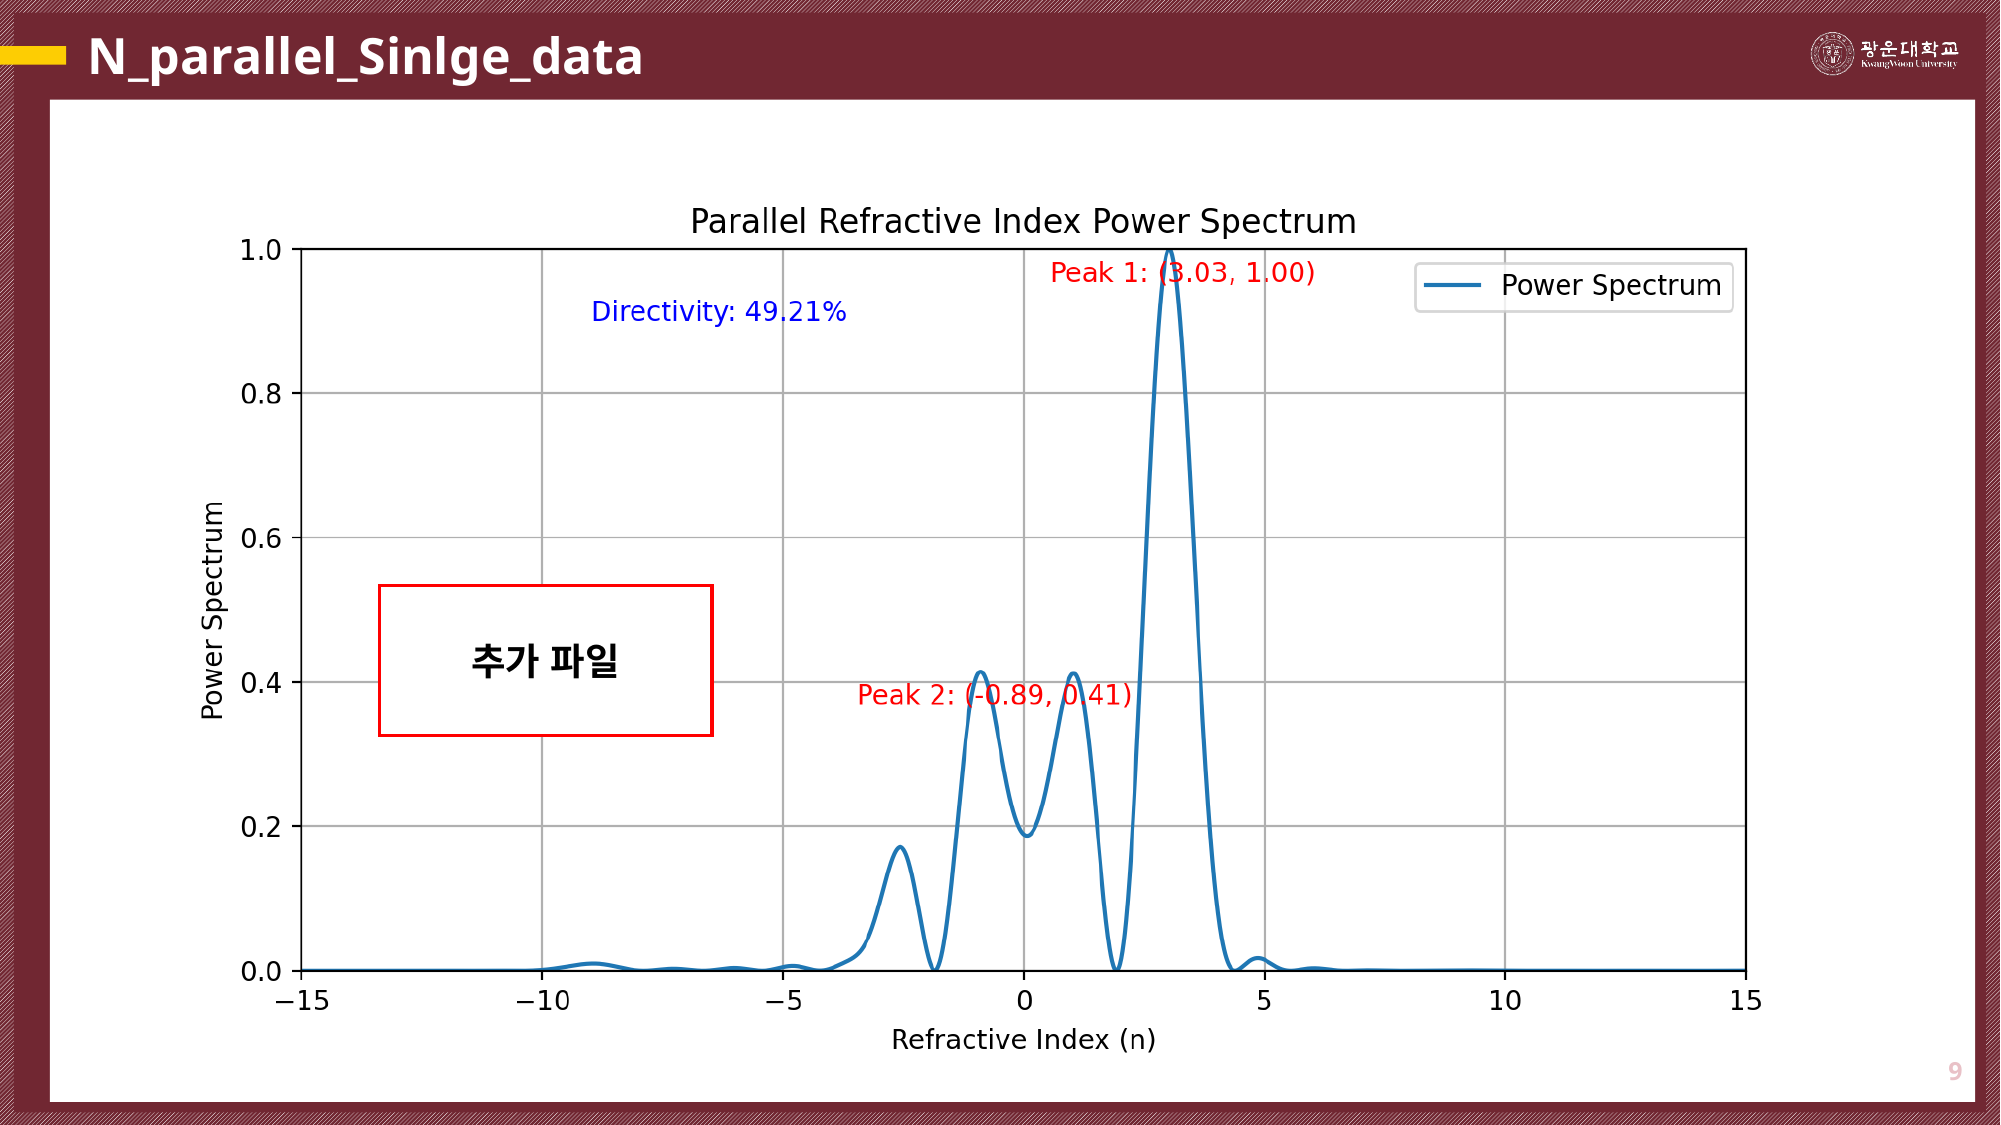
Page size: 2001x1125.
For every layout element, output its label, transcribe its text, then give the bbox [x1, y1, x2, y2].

title N_parallel_Sinlge_data [72, 23, 1780, 93]
picture [68, 136, 1932, 1073]
slide_number 9 [1412, 1042, 1978, 1103]
picture [1793, 23, 1976, 84]
